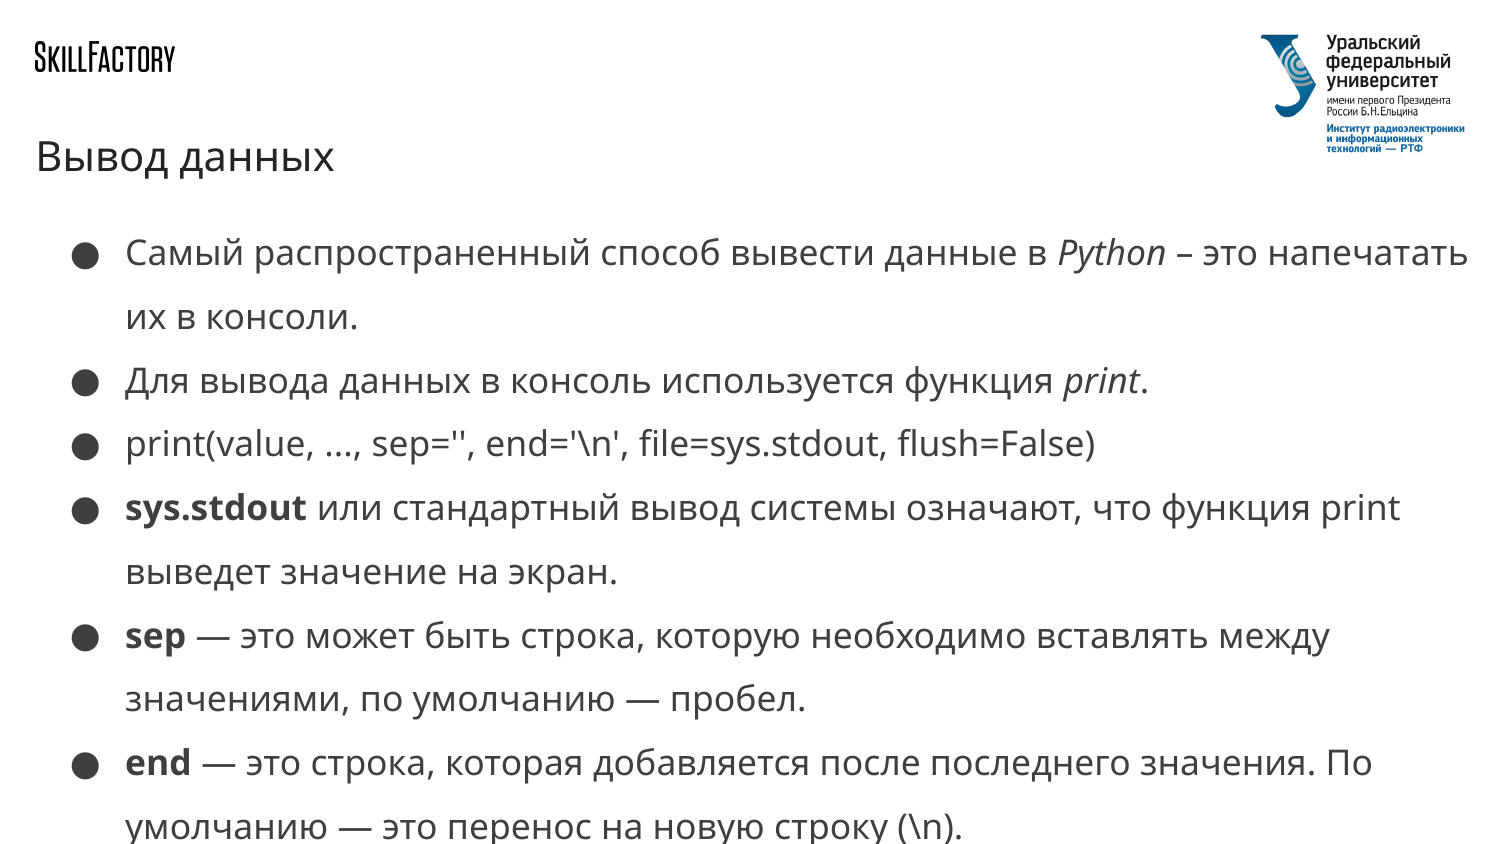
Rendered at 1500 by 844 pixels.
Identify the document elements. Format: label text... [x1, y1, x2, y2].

subtitle Вывод данных [35, 118, 745, 195]
picture [1258, 28, 1468, 157]
text_box Самый распространенный способ вывести данные в Python – это напечатать их в консоли. Для вывода данных в консоль используется функция print. print(value, ..., sep='', end='\n', file=sys.stdout, flush=False) sys.stdout или стандартный вывод системы означают, что функция print выведет значение на экран. sep — это может быть строка, которую необходимо вставлять между значениями, по умолчанию — пробел. end — это строка, которая добавляется после последнего значения. По умолчанию — это перенос на новую строку (\n). [35, 201, 1500, 744]
picture [35, 41, 175, 72]
